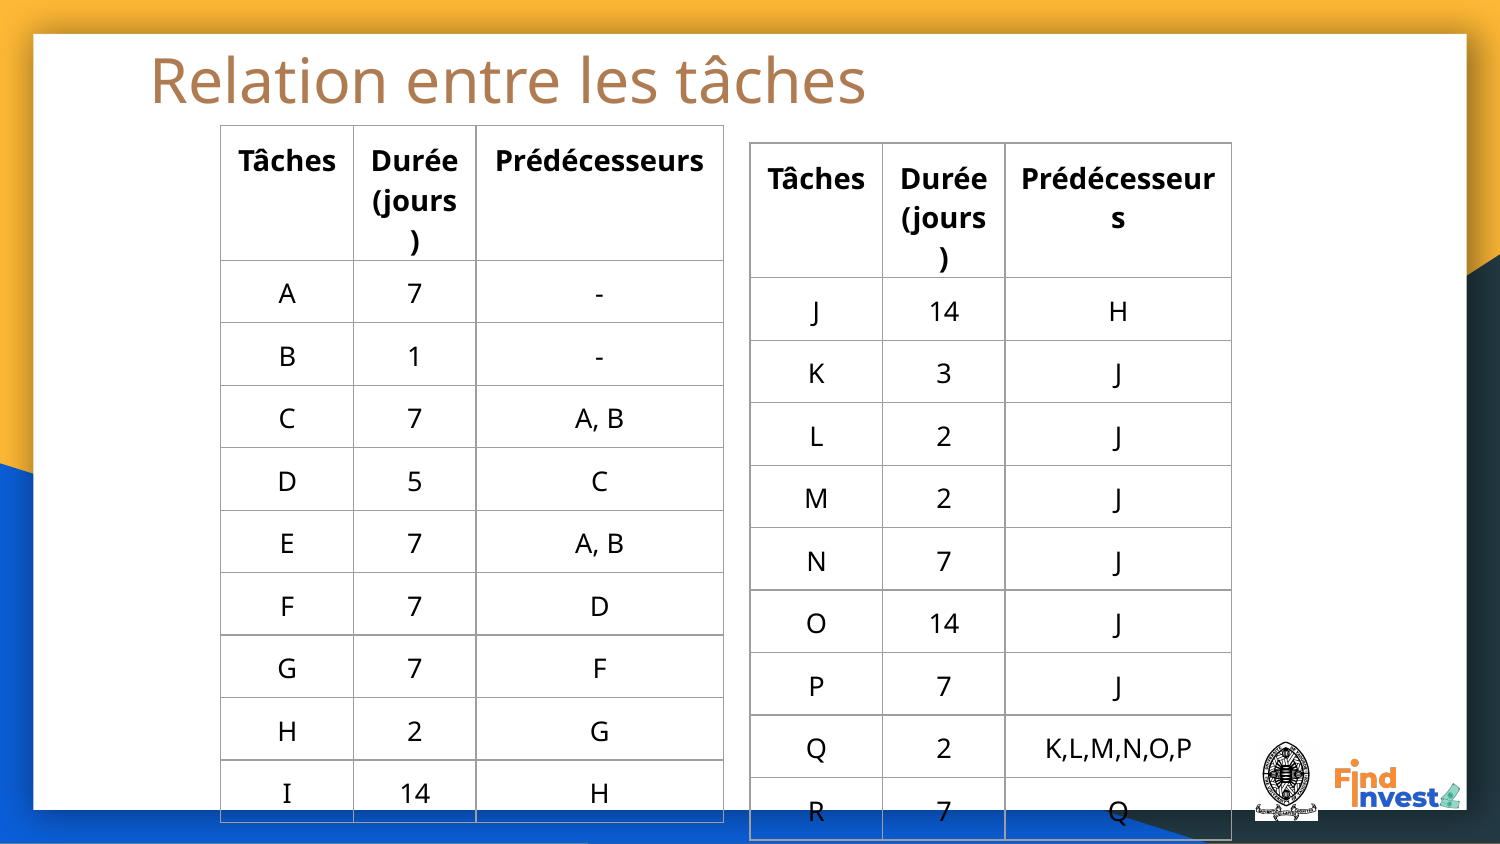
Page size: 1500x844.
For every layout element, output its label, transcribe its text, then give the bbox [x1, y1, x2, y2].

table_cell J [1006, 528, 1231, 589]
table_cell G [477, 698, 723, 759]
table_cell F [221, 573, 353, 634]
picture [1255, 734, 1486, 844]
table_cell 7 [883, 653, 1004, 714]
table_cell G [221, 636, 353, 697]
table_cell - [477, 323, 723, 385]
table_cell E [221, 511, 353, 572]
table_cell - [477, 261, 723, 322]
table_cell 2 [883, 466, 1004, 527]
table_cell D [477, 573, 723, 634]
table_cell C [221, 386, 353, 447]
table_cell 14 [354, 761, 475, 822]
table_cell 7 [354, 261, 475, 322]
table_cell P [751, 653, 882, 714]
table_cell 2 [354, 698, 475, 759]
table_cell R [751, 778, 882, 839]
table_cell O [751, 591, 882, 652]
table_cell 2 [883, 716, 1004, 777]
table_cell D [221, 448, 353, 510]
table_cell H [221, 698, 353, 759]
table_cell K,L,M,N,O,P [1006, 716, 1231, 777]
table_cell H [1006, 278, 1231, 340]
table_cell M [751, 466, 882, 527]
table_cell 7 [883, 778, 1004, 839]
table_cell H [477, 761, 723, 822]
table_cell 14 [883, 278, 1004, 340]
table_cell 1 [354, 323, 475, 385]
table_cell N [751, 528, 882, 589]
table_cell J [751, 278, 882, 340]
table_cell 7 [354, 511, 475, 572]
title Relation entre les tâches [134, 26, 884, 198]
table_cell 5 [354, 448, 475, 510]
table_header Tâches [751, 144, 882, 277]
table_cell J [1006, 591, 1231, 652]
table_cell J [1006, 466, 1231, 527]
table_cell C [477, 448, 723, 510]
table_cell J [1006, 403, 1231, 465]
table_header Durée (jours) [883, 144, 1004, 277]
table_cell I [221, 761, 353, 822]
table_cell Q [1006, 778, 1231, 839]
table_cell 7 [354, 636, 475, 697]
table_cell 7 [354, 573, 475, 634]
table_header Prédécesseurs [1006, 144, 1231, 277]
table_cell A, B [477, 386, 723, 447]
table_cell A [221, 261, 353, 322]
table_cell B [221, 323, 353, 385]
table_cell 7 [354, 386, 475, 447]
table_cell 2 [883, 403, 1004, 465]
table_header Prédécesseurs [477, 126, 723, 260]
table_header Durée (jours) [354, 126, 475, 260]
table_cell 3 [883, 341, 1004, 402]
table_header Tâches [221, 126, 353, 260]
table_cell K [751, 341, 882, 402]
table_cell 7 [883, 528, 1004, 589]
table_cell J [1006, 653, 1231, 714]
table_cell 14 [883, 591, 1004, 652]
table_cell A, B [477, 511, 723, 572]
table_cell J [1006, 341, 1231, 402]
table_cell Q [751, 716, 882, 777]
table_cell F [477, 636, 723, 697]
table_cell L [751, 403, 882, 465]
